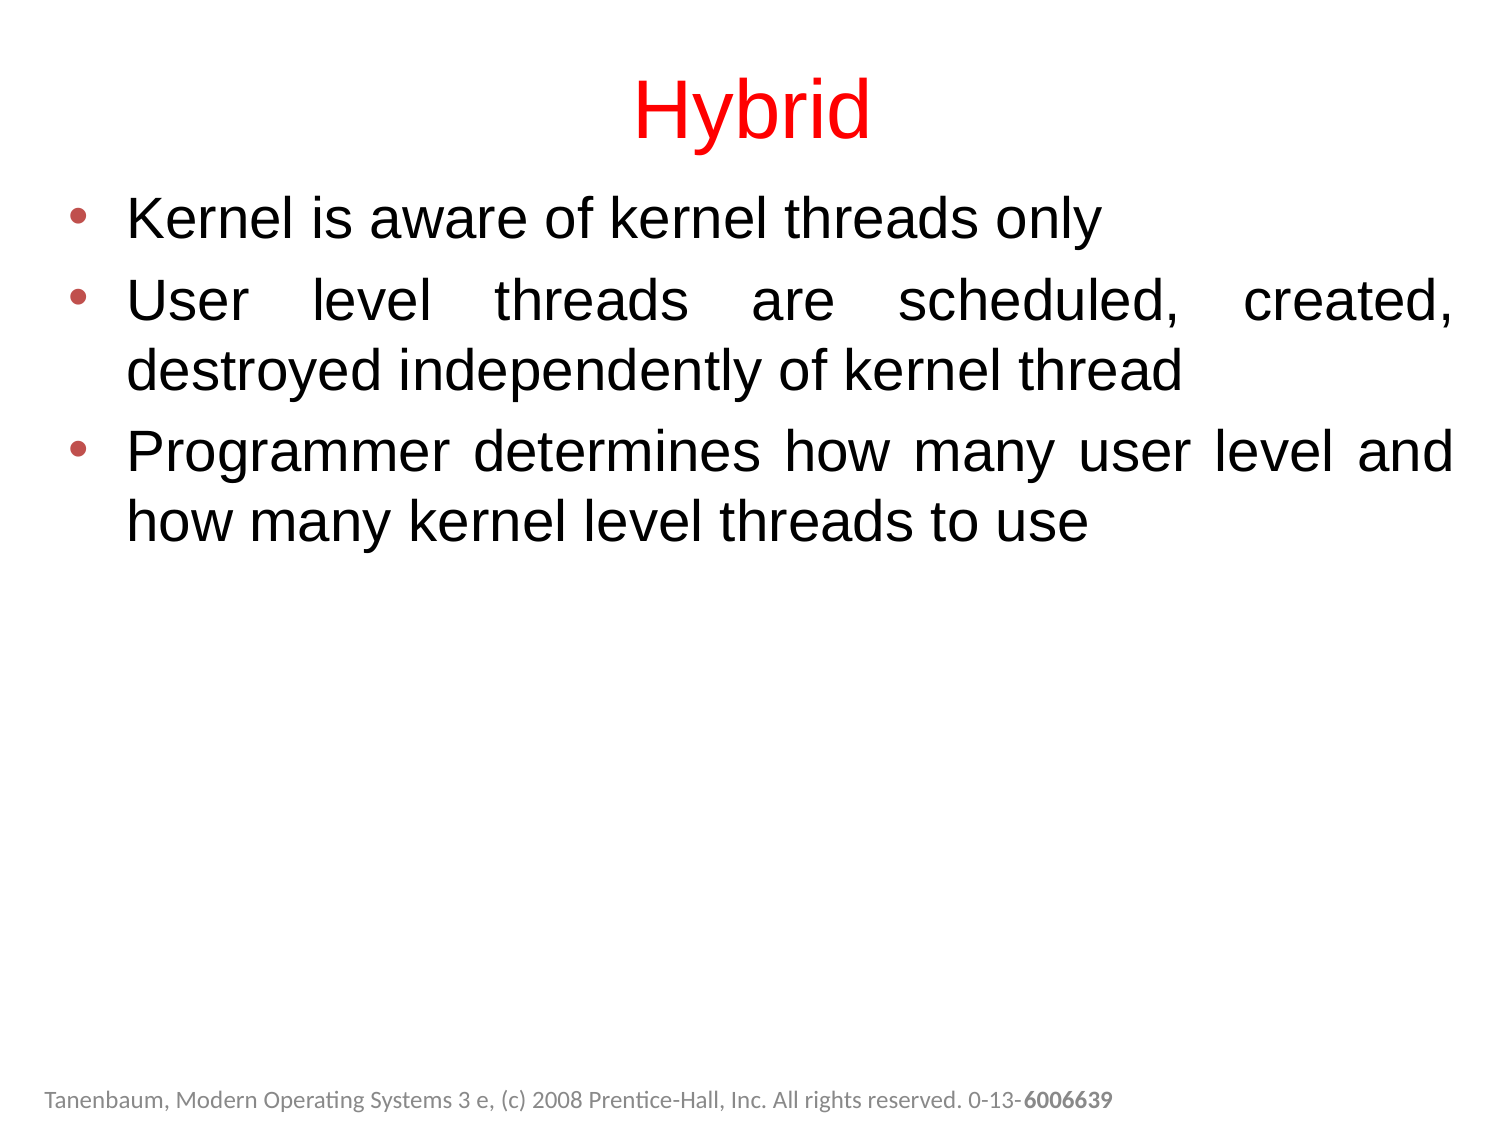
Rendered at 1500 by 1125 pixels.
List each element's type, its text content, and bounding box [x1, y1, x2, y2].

text_box Tanenbaum, Modern Operating Systems 3 e, (c) 2008 Prentice-Hall, Inc. All rights reserved. 0-13-6006639 [29, 1077, 1459, 1120]
text_box Hybrid [29, 30, 1477, 180]
text_box Kernel is aware of kernel threads only User level threads are scheduled, created, destroyed independently of kernel thread Programmer determines how many user level and how many kernel level threads to use [53, 180, 1472, 1011]
